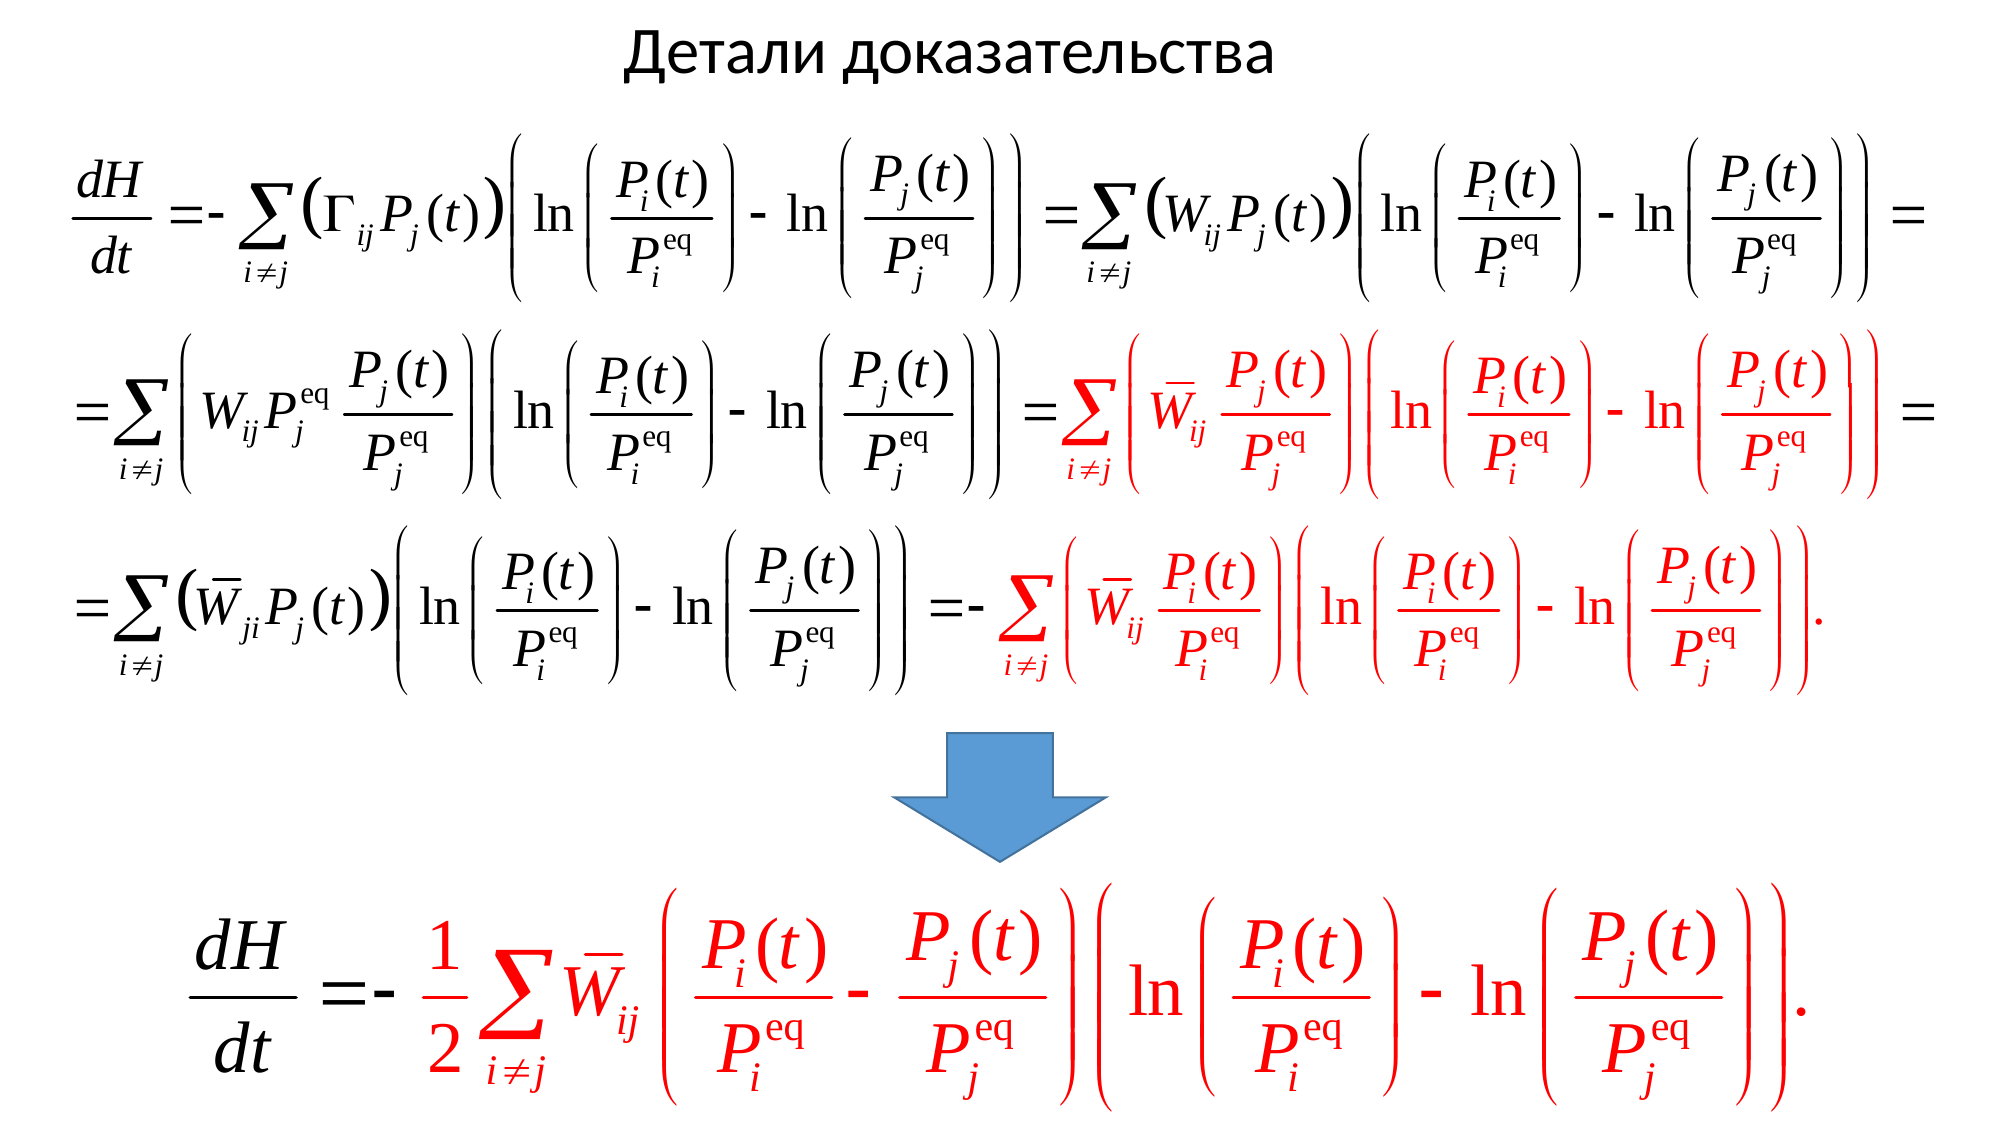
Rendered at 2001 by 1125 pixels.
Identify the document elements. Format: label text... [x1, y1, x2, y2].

text_box [890, 732, 1110, 864]
text_box Детали доказательства [592, 0, 1308, 95]
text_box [63, 122, 1937, 707]
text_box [178, 869, 1823, 1125]
